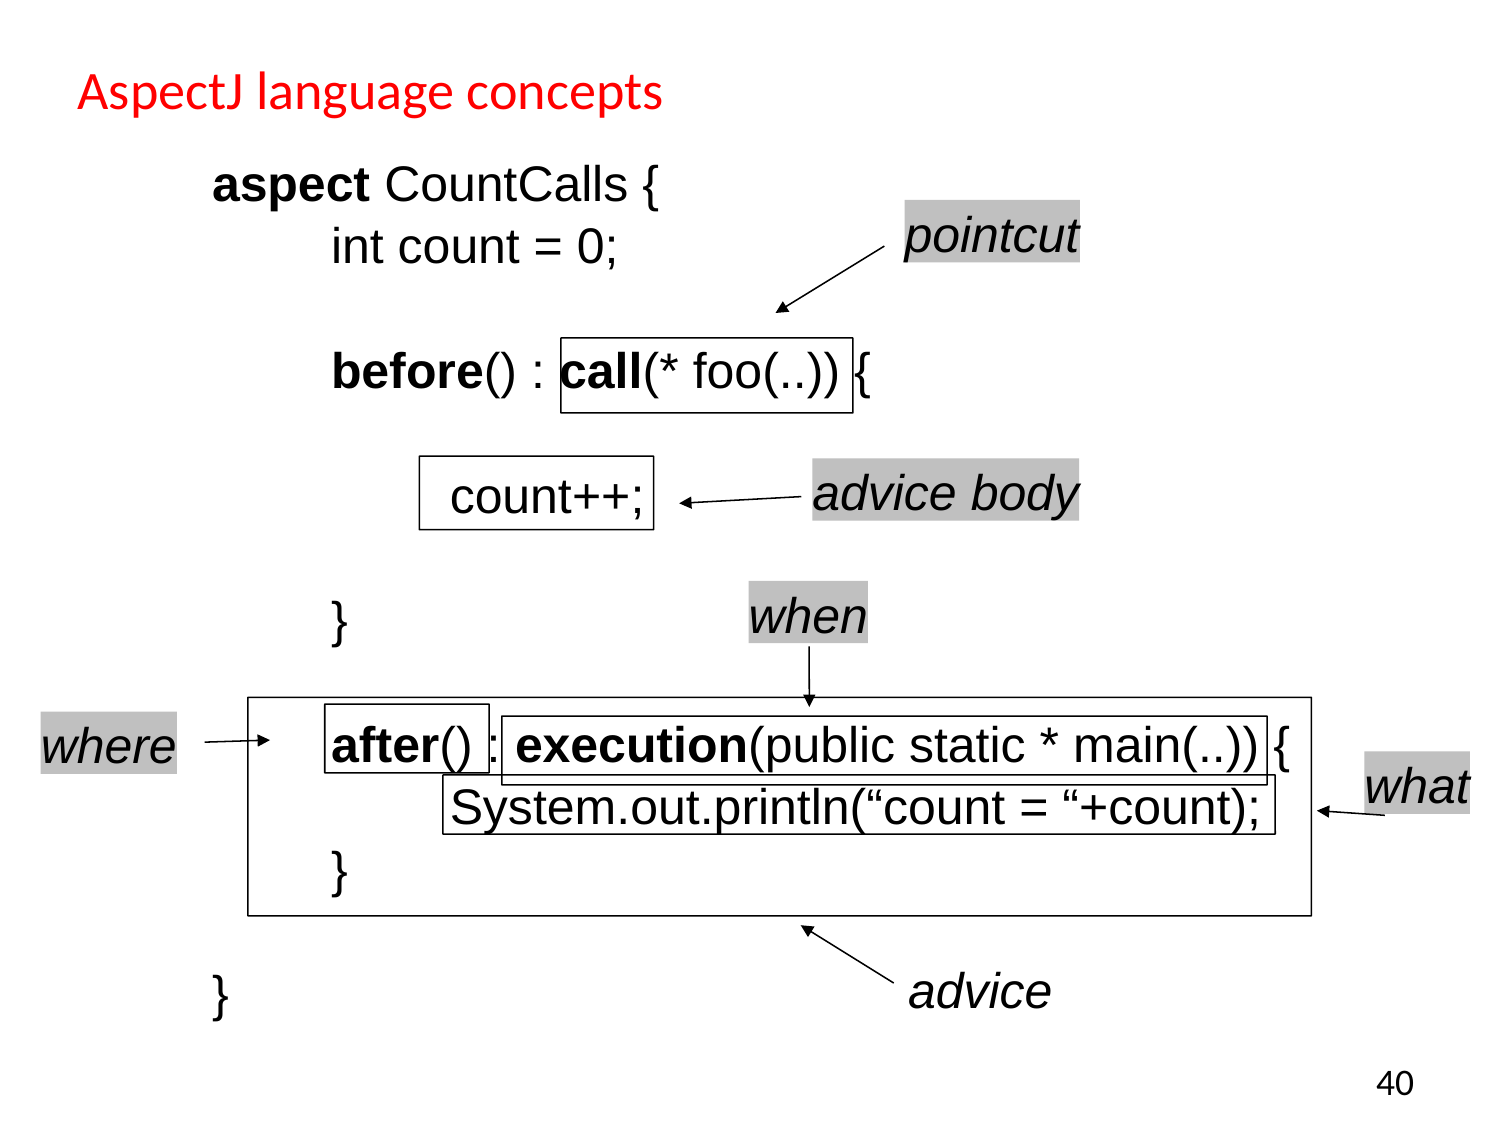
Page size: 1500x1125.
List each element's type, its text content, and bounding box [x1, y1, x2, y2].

text_box [679, 496, 802, 509]
text_box [501, 716, 1268, 774]
title AspectJ language concepts [62, 49, 1426, 126]
text_box [800, 925, 894, 984]
text_box pointcut [904, 199, 1080, 263]
text_box [442, 774, 1276, 835]
text_box advice [908, 955, 1053, 1018]
text_box [324, 704, 490, 773]
slide_number 40 [1324, 1049, 1438, 1125]
text_box aspect CountCalls { int count = 0; before() : call(* foo(..)) { count++; } after() : execution(public static * main(..)) { System.out.println(“count = “+count); } } [212, 741, 1291, 1022]
text_box [803, 646, 816, 708]
text_box [419, 456, 654, 530]
text_box when [748, 580, 868, 644]
text_box [247, 697, 1312, 916]
text_box where [40, 711, 177, 774]
text_box aspect CountCalls { int count = 0; before() : call(* foo(..)) { count++; } after() : execution(public static * main(..)) { System.out.println(“count = “+count); } } [212, 148, 1291, 741]
text_box [560, 337, 853, 413]
text_box what [1364, 751, 1470, 814]
text_box [1316, 805, 1385, 818]
text_box [204, 734, 271, 747]
text_box [775, 245, 885, 313]
text_box advice body [812, 458, 1080, 521]
